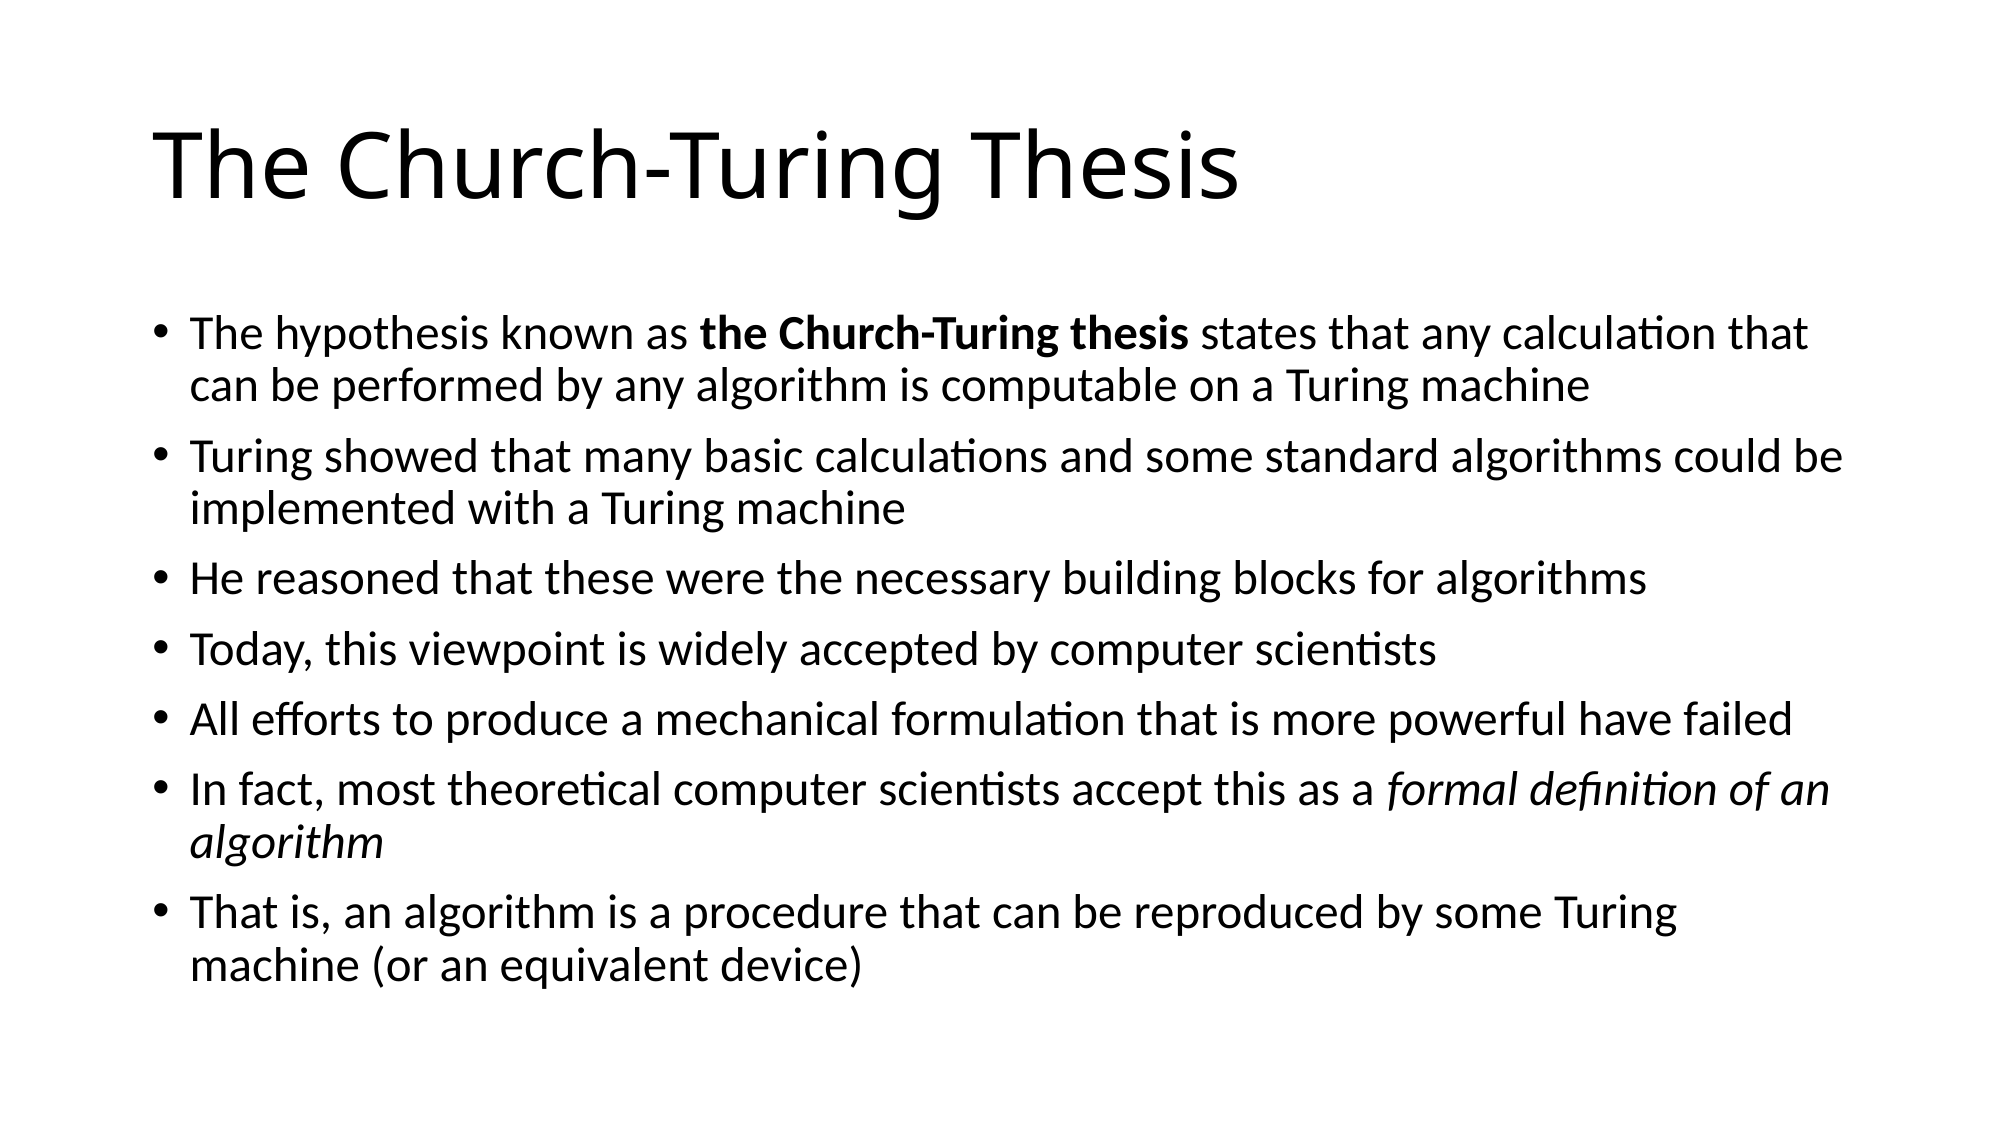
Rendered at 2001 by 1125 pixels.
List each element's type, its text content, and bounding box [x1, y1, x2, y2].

title The Church-Turing Thesis [137, 59, 1863, 278]
list The hypothesis known as the Church-Turing thesis states that any calculation that can be performed by any algorithm is computable on a Turing machine Turing showed that many basic calculations and some standard algorithms could be implemented with a Turing machine He reasoned that these were the necessary building blocks for algorithms Today, this viewpoint is widely accepted by computer scientists All efforts to produce a mechanical formulation that is more powerful have failed In fact, most theoretical computer scientists accept this as a formal definition of an algorithm That is, an algorithm is a procedure that can be reproduced by some Turing machine (or an equivalent device) [137, 299, 1863, 1014]
